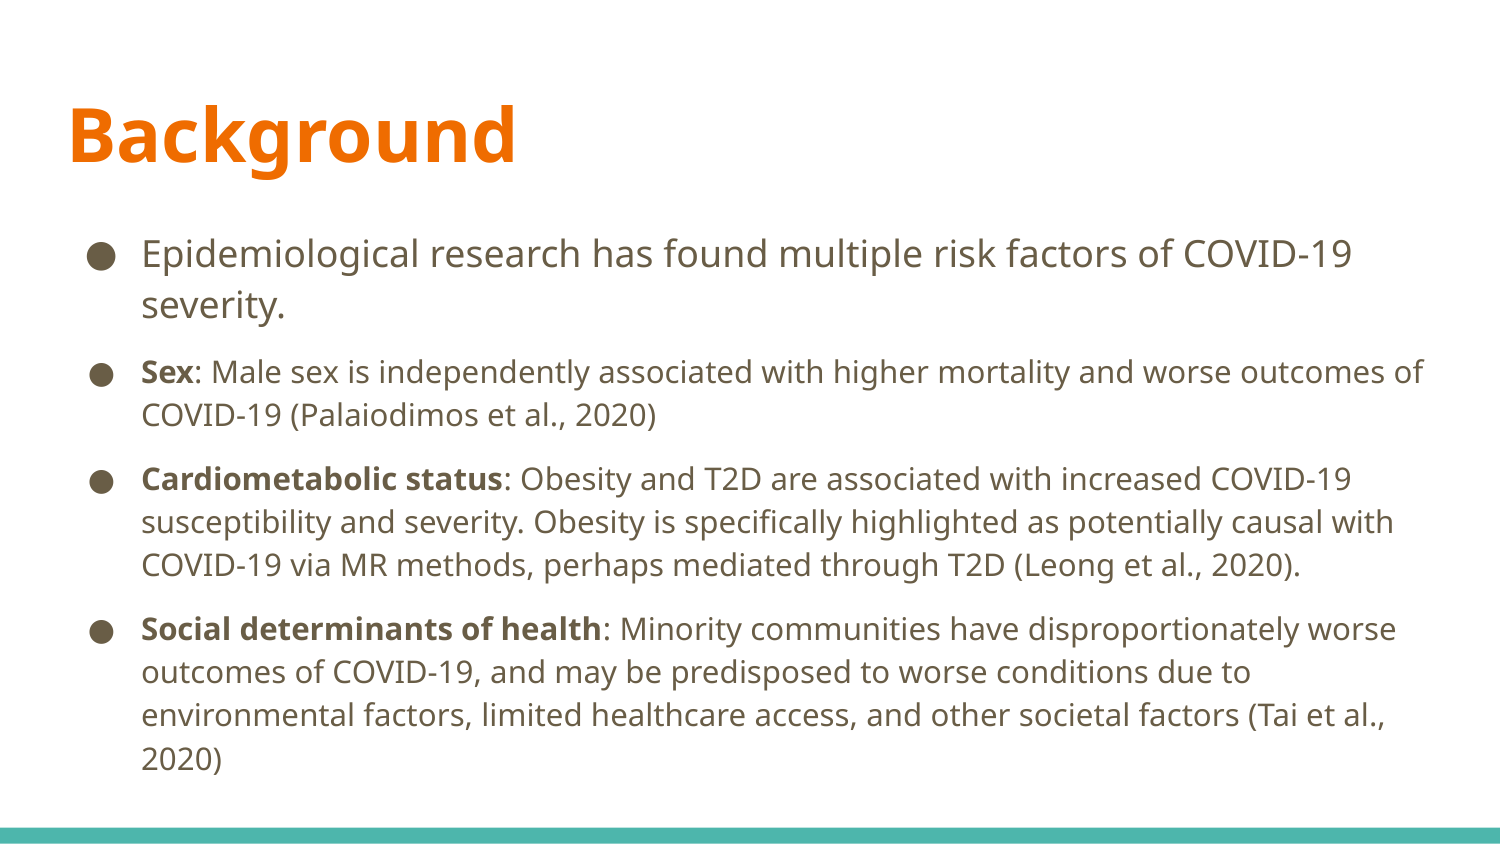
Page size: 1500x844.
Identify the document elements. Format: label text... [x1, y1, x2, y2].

list Epidemiological research has found multiple risk factors of COVID-19 severity. Sex: Male sex is independently associated with higher mortality and worse outcomes of COVID-19 (Palaiodimos et al., 2020) Cardiometabolic status: Obesity and T2D are associated with increased COVID-19 susceptibility and severity. Obesity is specifically highlighted as potentially causal with COVID-19 via MR methods, perhaps mediated through T2D (Leong et al., 2020). Social determinants of health: Minority communities have disproportionately worse outcomes of COVID-19, and may be predisposed to worse conditions due to environmental factors, limited healthcare access, and other societal factors (Tai et al., 2020) [51, 207, 1449, 802]
title Background [51, 72, 1449, 189]
